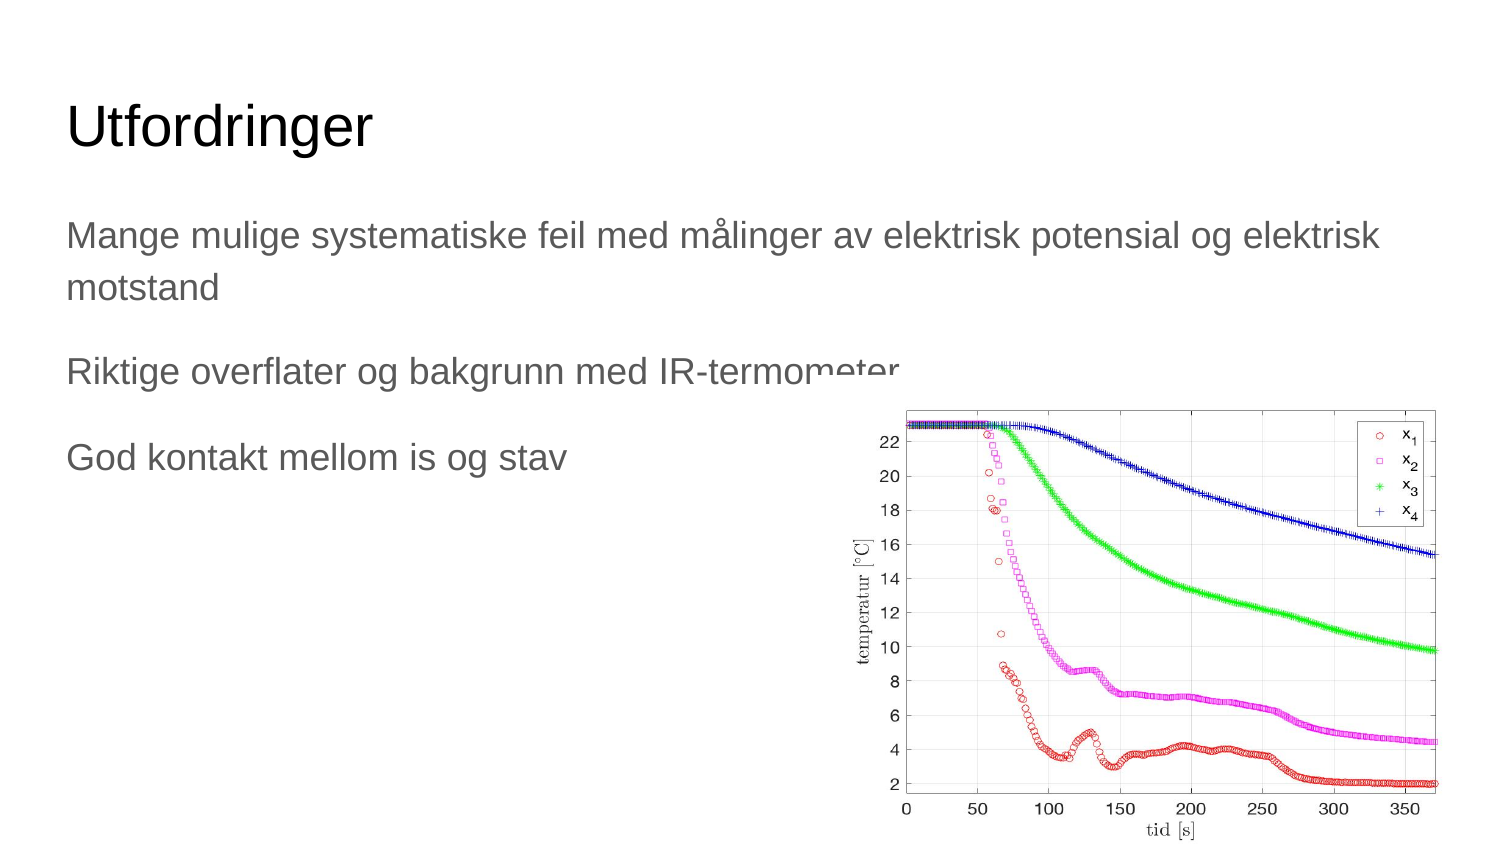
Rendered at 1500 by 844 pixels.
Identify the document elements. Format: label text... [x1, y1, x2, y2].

picture [816, 375, 1500, 844]
list Mange mulige systematiske feil med målinger av elektrisk potensial og elektrisk motstand Riktige overflater og bakgrunn med IR-termometer God kontakt mellom is og stav [51, 189, 1449, 750]
title Utfordringer [51, 72, 1449, 167]
